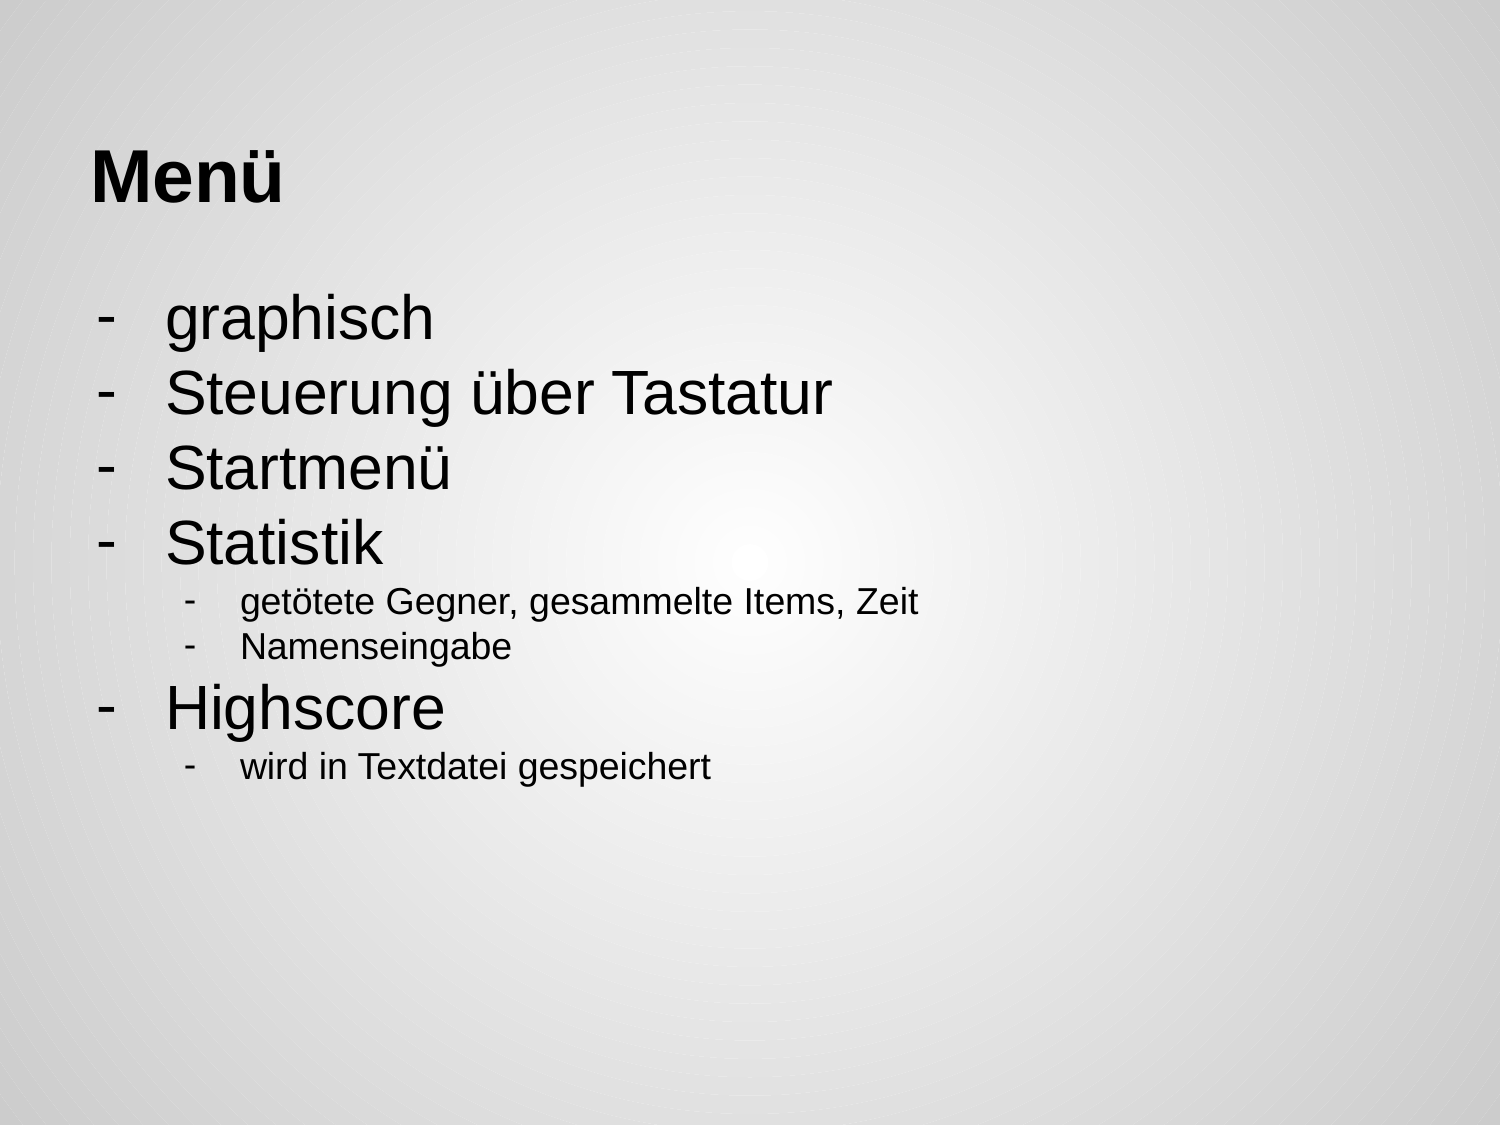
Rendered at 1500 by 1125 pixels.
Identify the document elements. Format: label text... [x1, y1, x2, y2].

list graphisch Steuerung über Tastatur Startmenü Statistik getötete Gegner, gesammelte Items, Zeit Namenseingabe Highscore wird in Textdatei gespeichert [75, 262, 1425, 1078]
title Menü [75, 45, 1425, 233]
